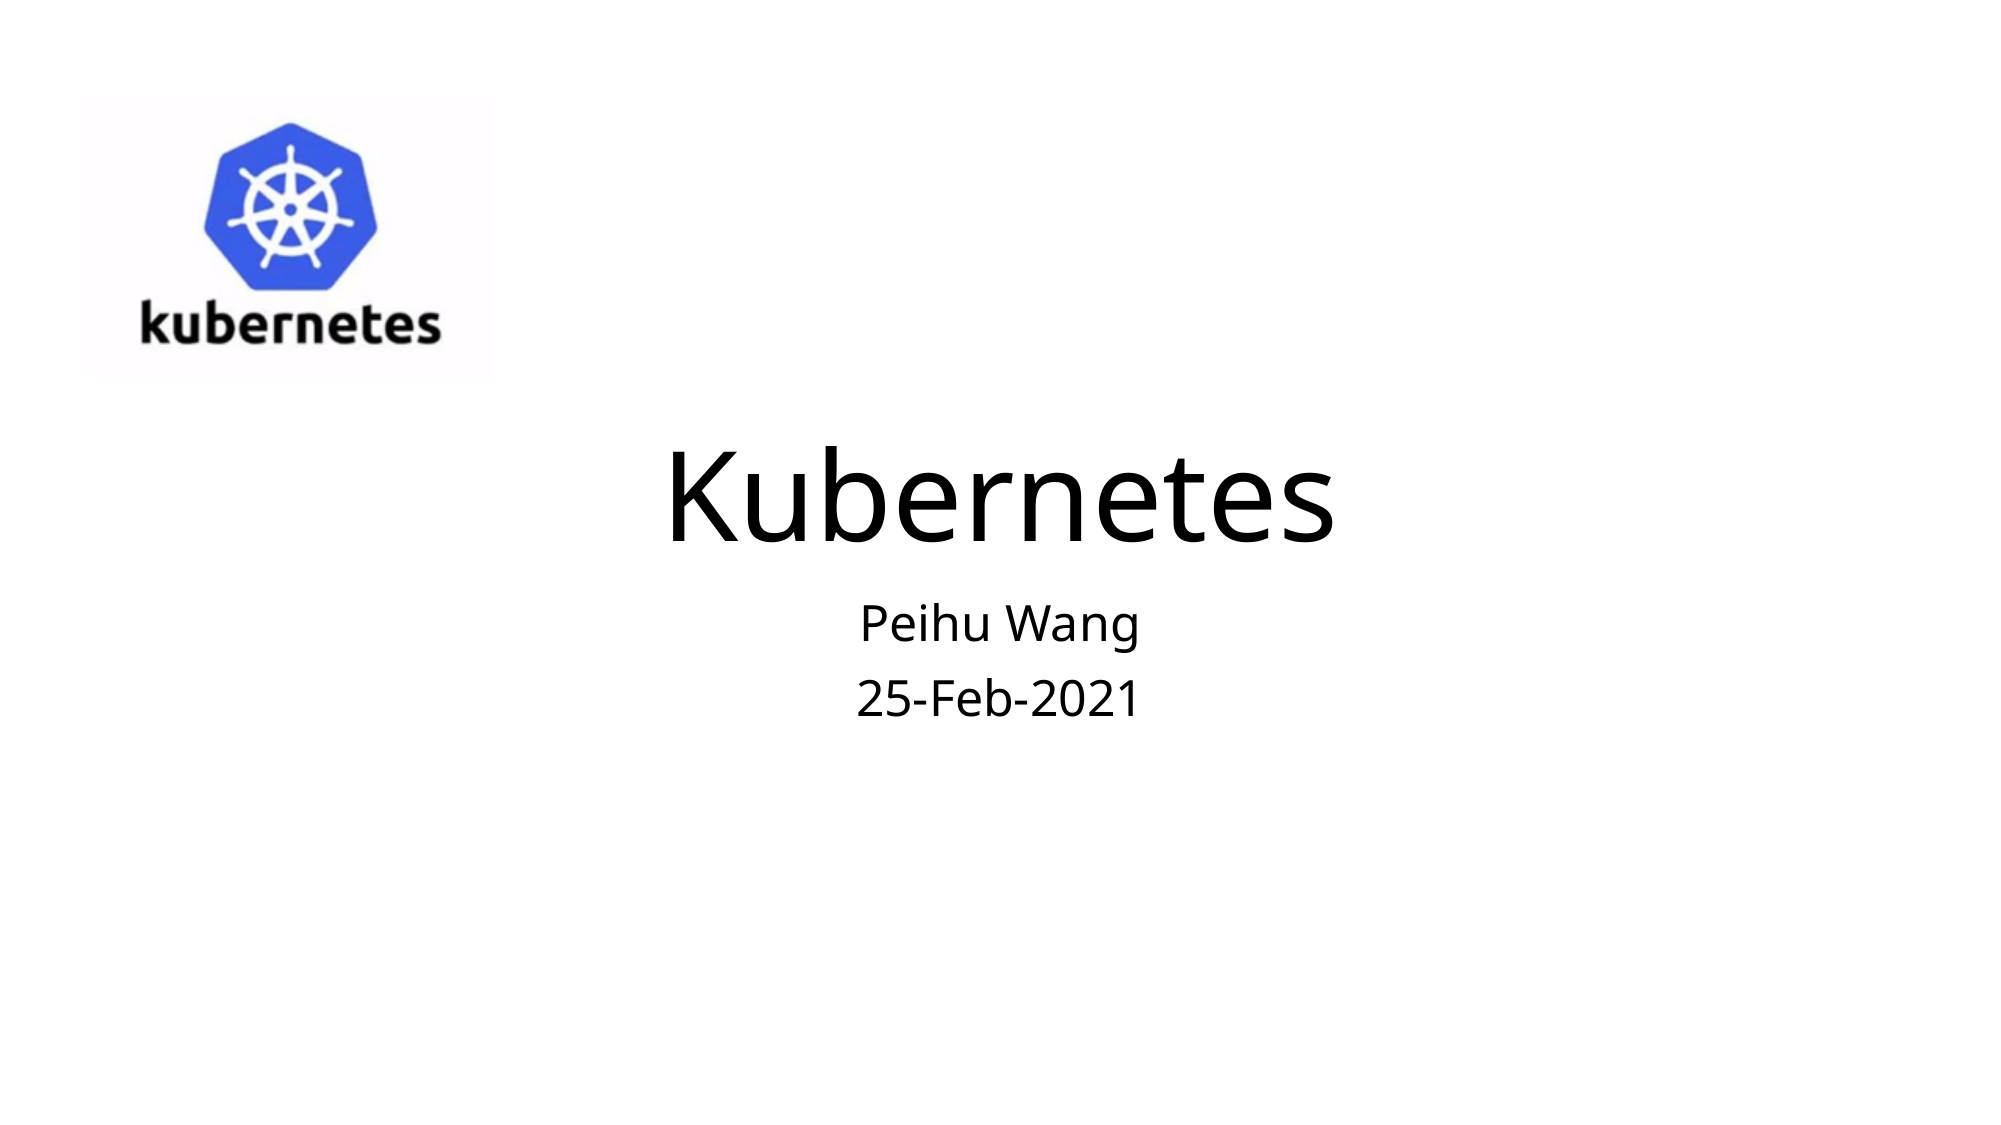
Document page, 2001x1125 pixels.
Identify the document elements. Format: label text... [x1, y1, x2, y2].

picture [88, 97, 492, 376]
title Kubernetes [249, 184, 1750, 576]
subtitle Peihu Wang 25-Feb-2021 [249, 590, 1750, 863]
